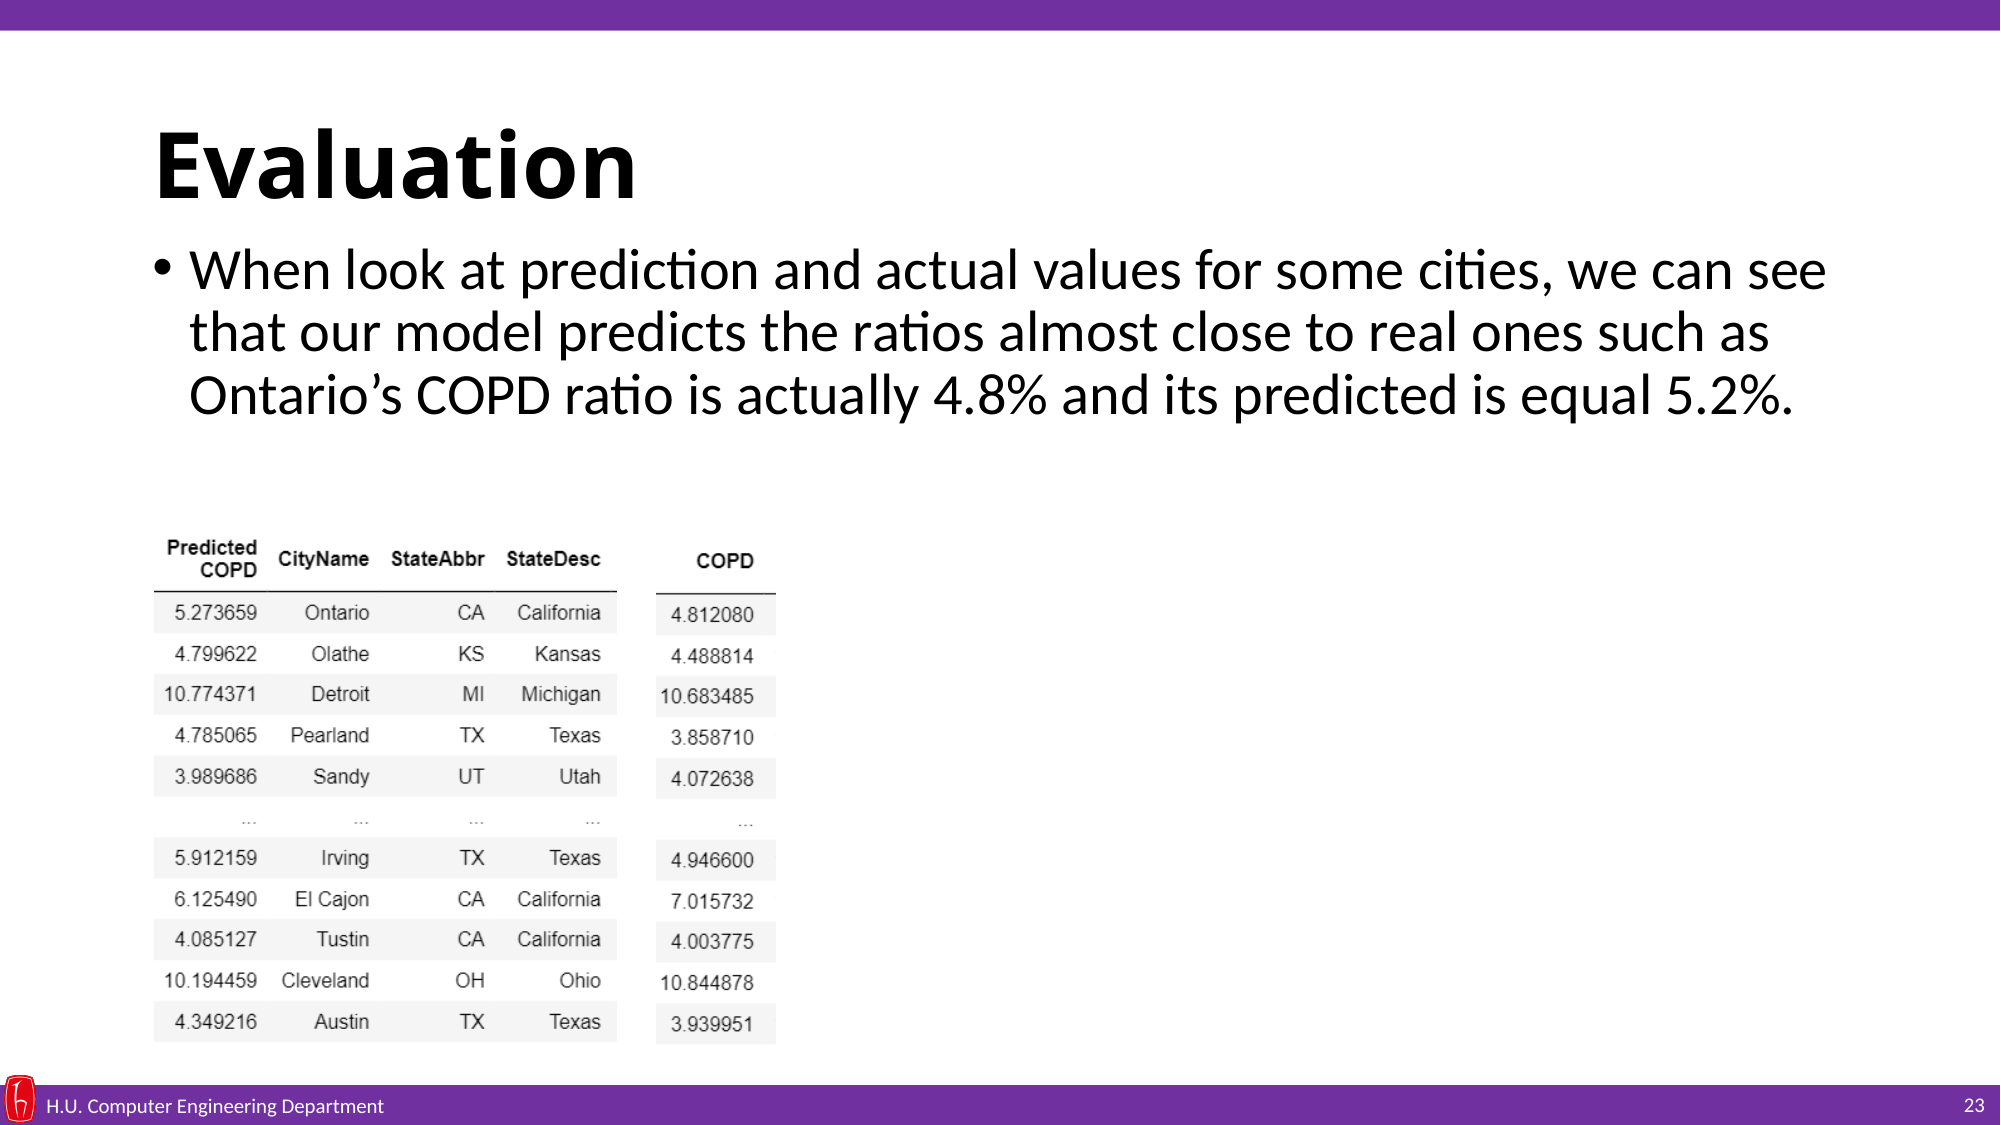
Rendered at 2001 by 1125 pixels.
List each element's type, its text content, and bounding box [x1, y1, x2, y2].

picture [4, 1075, 36, 1123]
slide_number 23 [1839, 1084, 2000, 1124]
picture [656, 547, 776, 1054]
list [154, 511, 617, 1054]
title Evaluation [137, 59, 1863, 231]
text_box When look at prediction and actual values for some cities, we can see that our model predicts the ratios almost close to real ones such as Ontario’s COPD ratio is actually 4.8% and its predicted is equal 5.2%. [137, 231, 1863, 946]
